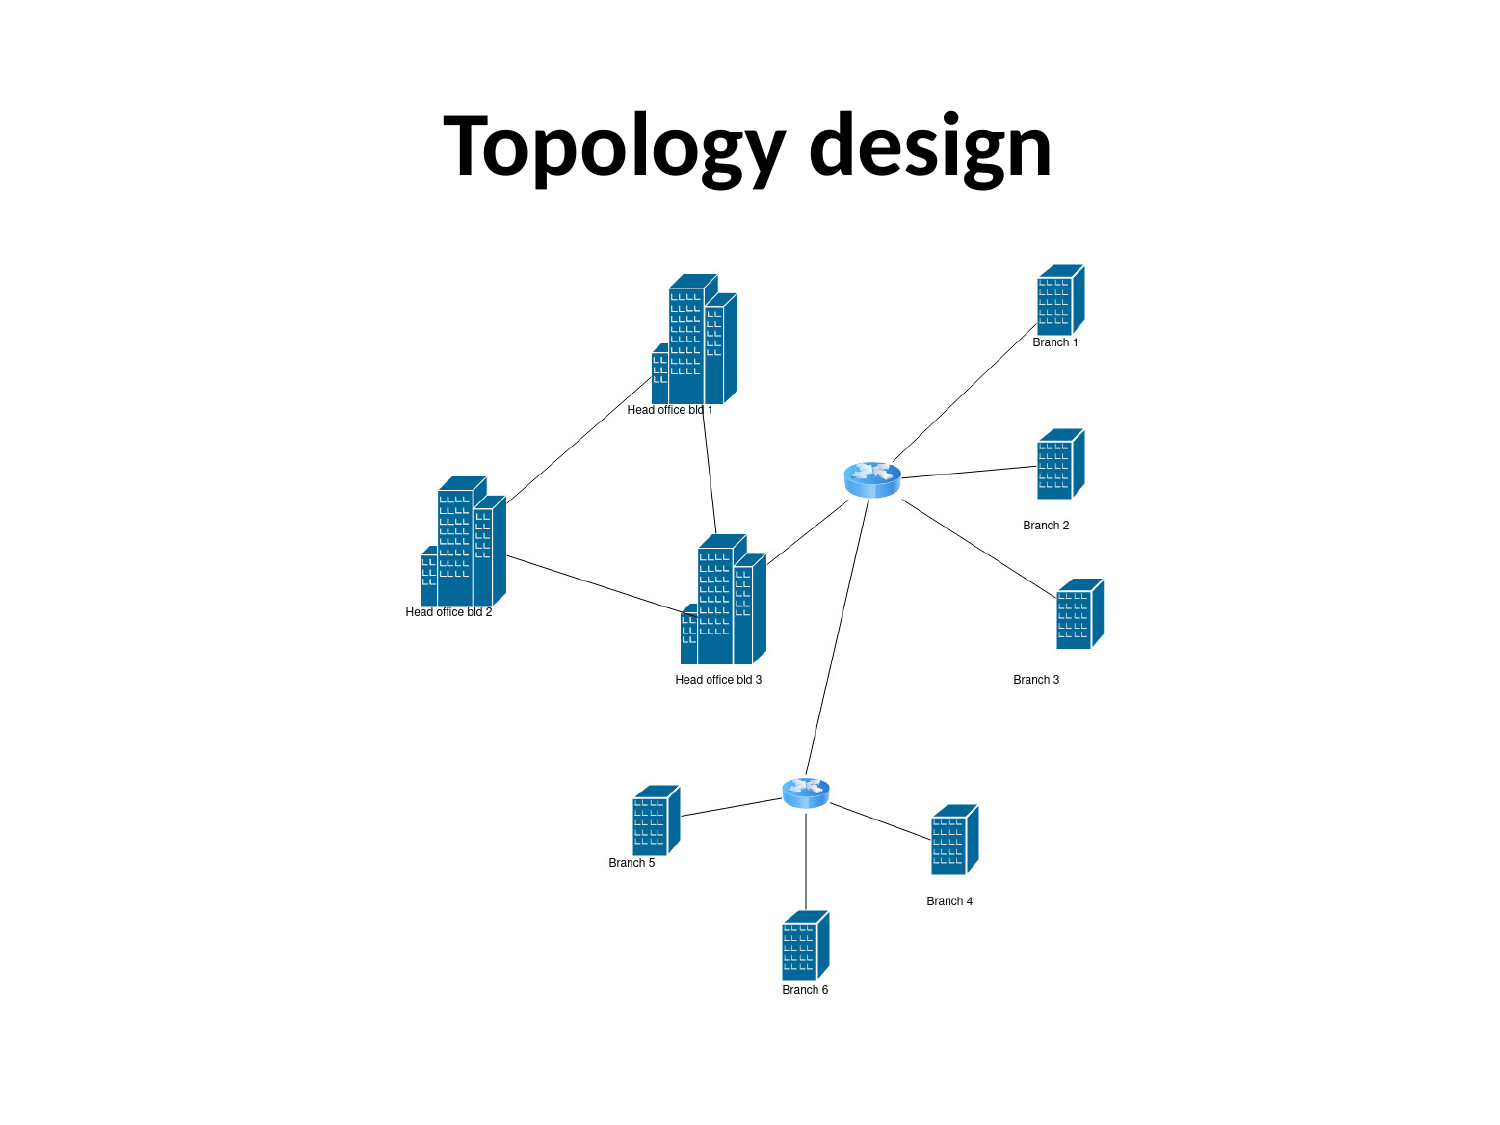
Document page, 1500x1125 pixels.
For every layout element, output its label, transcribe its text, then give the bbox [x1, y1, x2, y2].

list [394, 262, 1106, 1006]
title Topology design [75, 45, 1425, 233]
